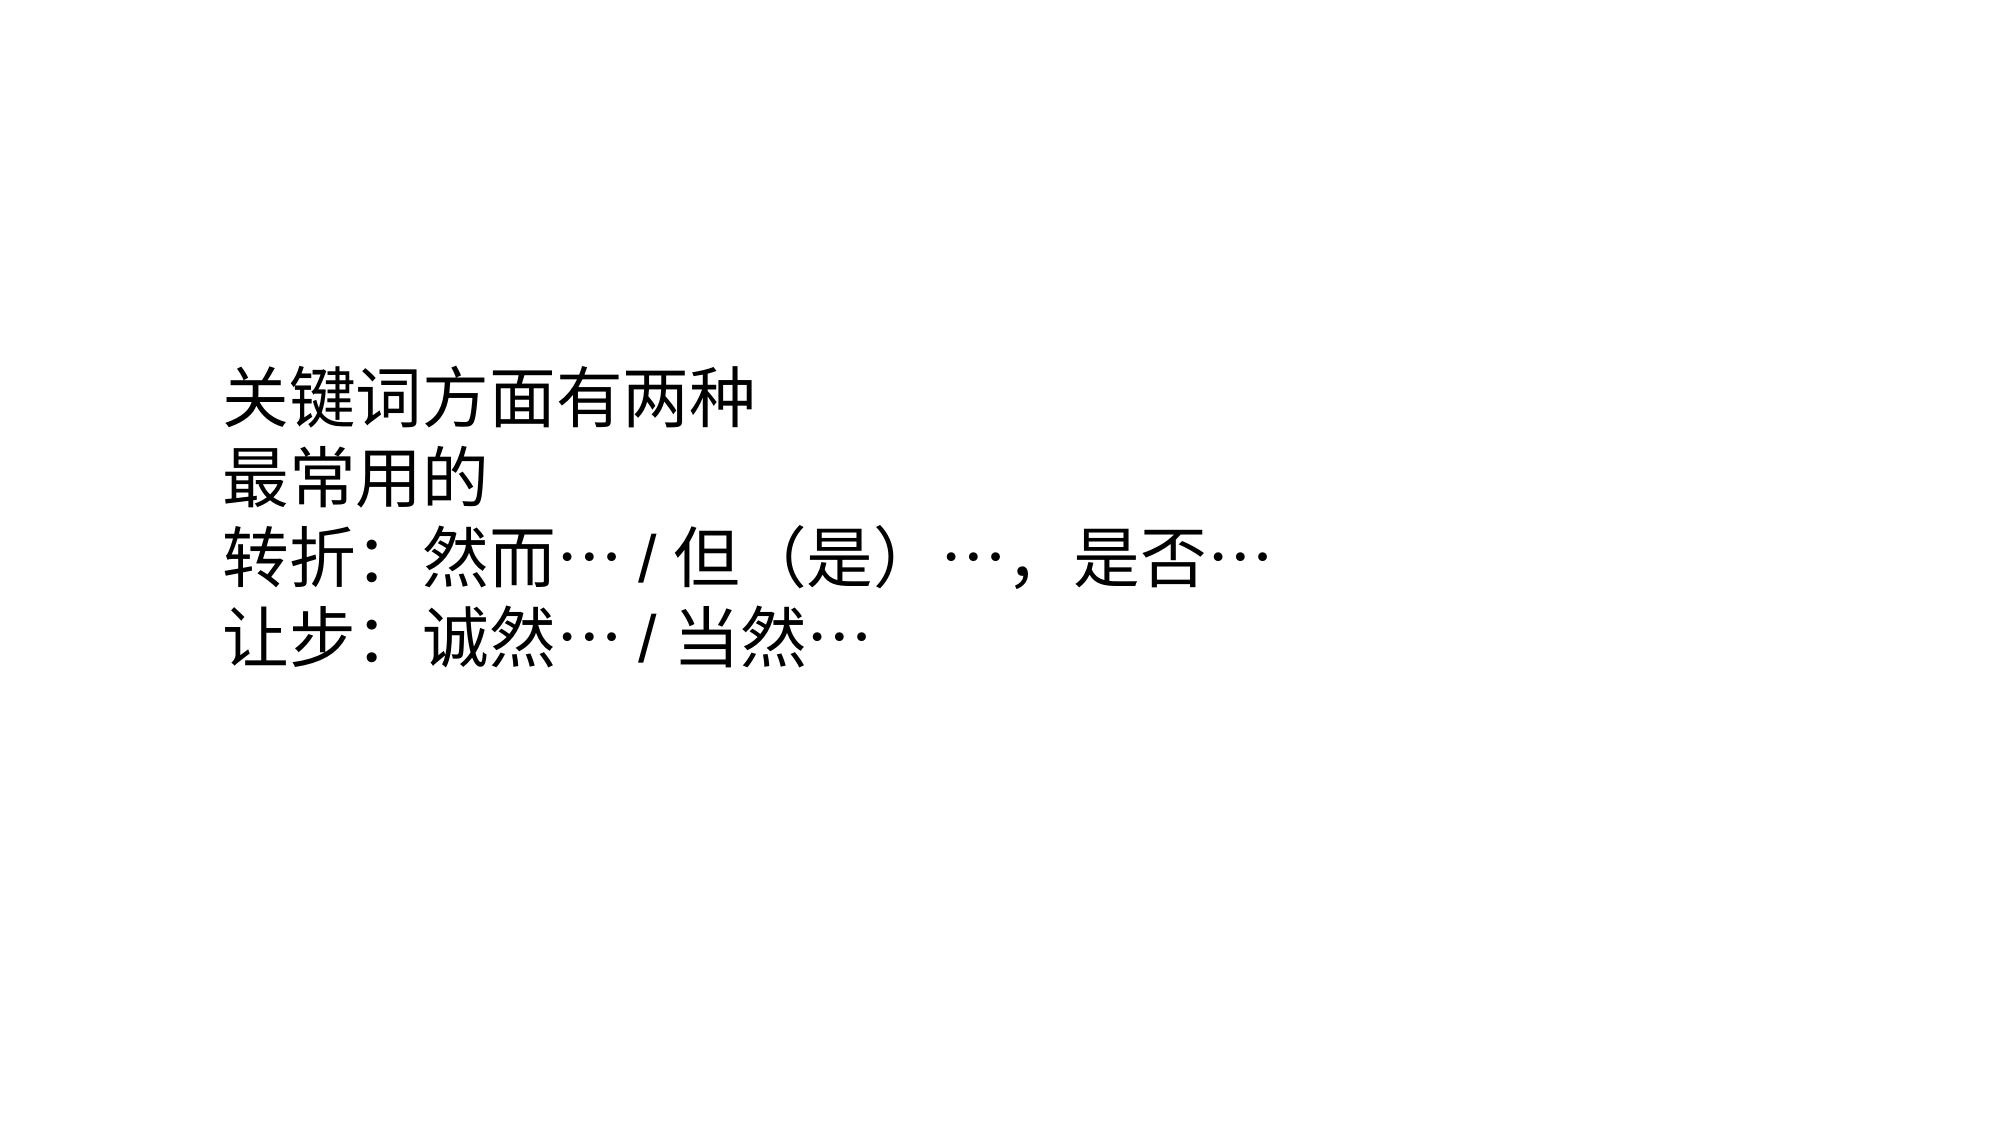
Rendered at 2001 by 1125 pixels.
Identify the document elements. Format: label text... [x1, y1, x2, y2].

text_box 关键词方面有两种 最常用的 转折：然而…/但（是）…，是否… 让步：诚然…/当然… [207, 348, 1400, 763]
